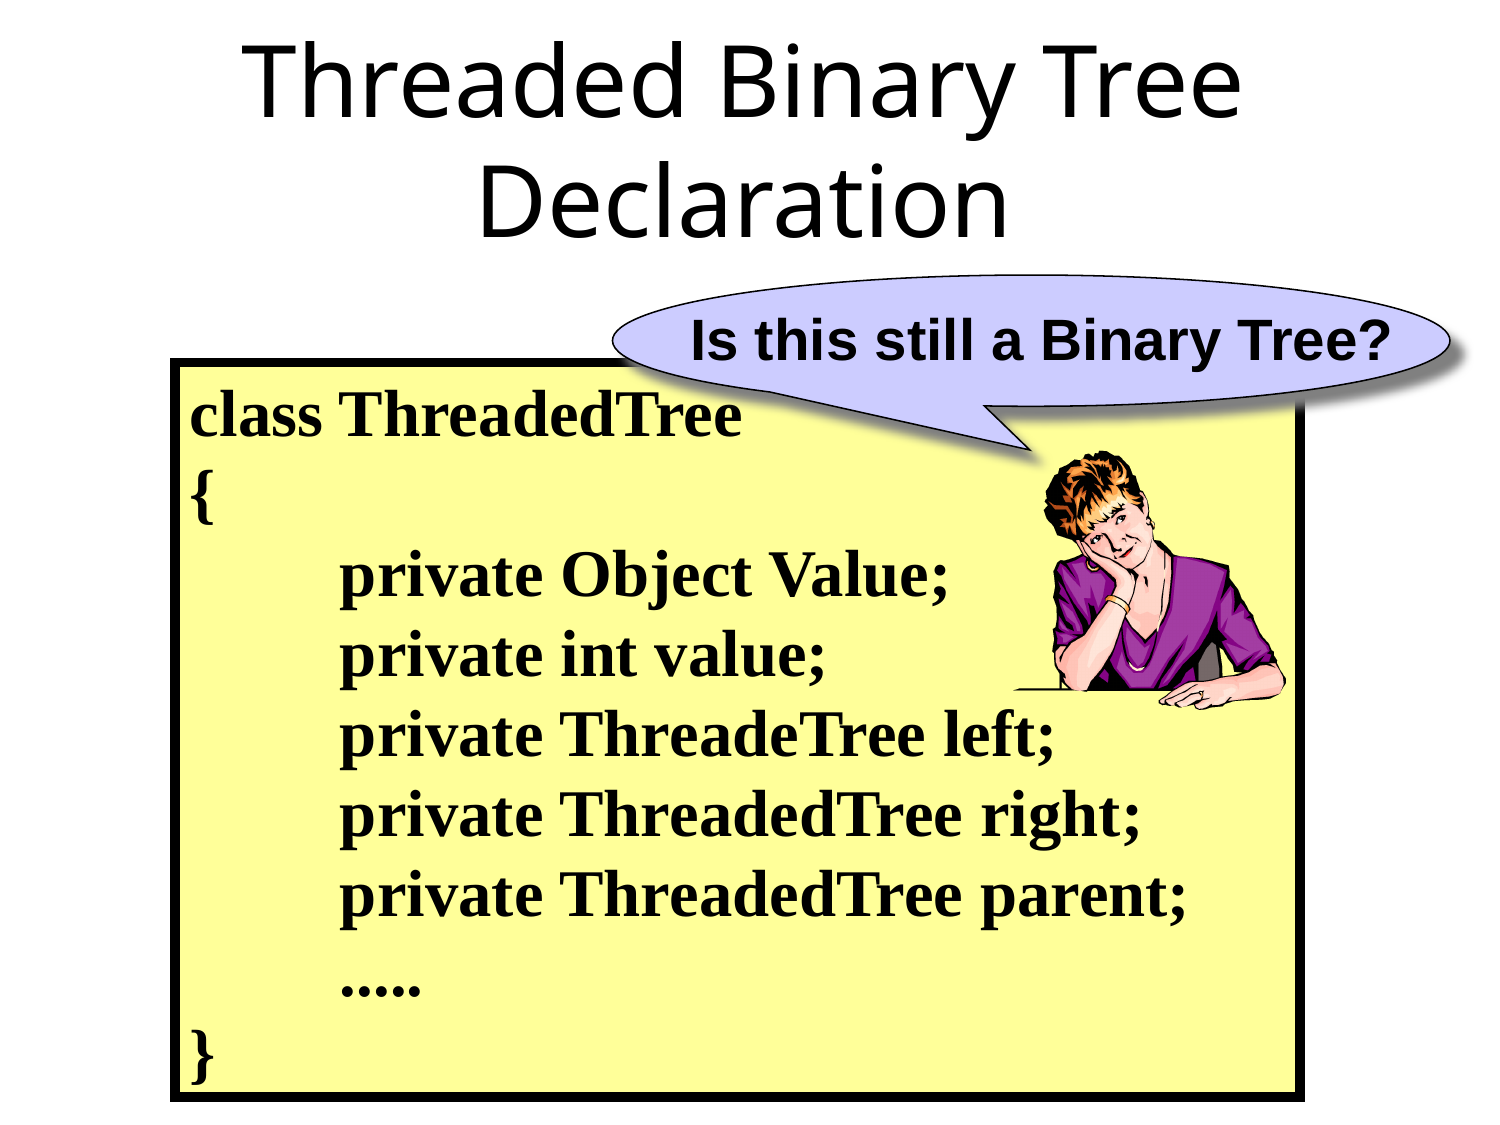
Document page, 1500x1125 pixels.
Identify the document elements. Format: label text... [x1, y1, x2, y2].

picture [1012, 451, 1288, 712]
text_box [612, 274, 1451, 451]
text_box class ThreadedTree { private Object Value; private int value; private ThreadeTree left; private ThreadedTree right; private ThreadedTree parent; ..... } [174, 362, 1300, 1098]
title Threaded Binary Tree Declaration [0, 0, 1488, 275]
